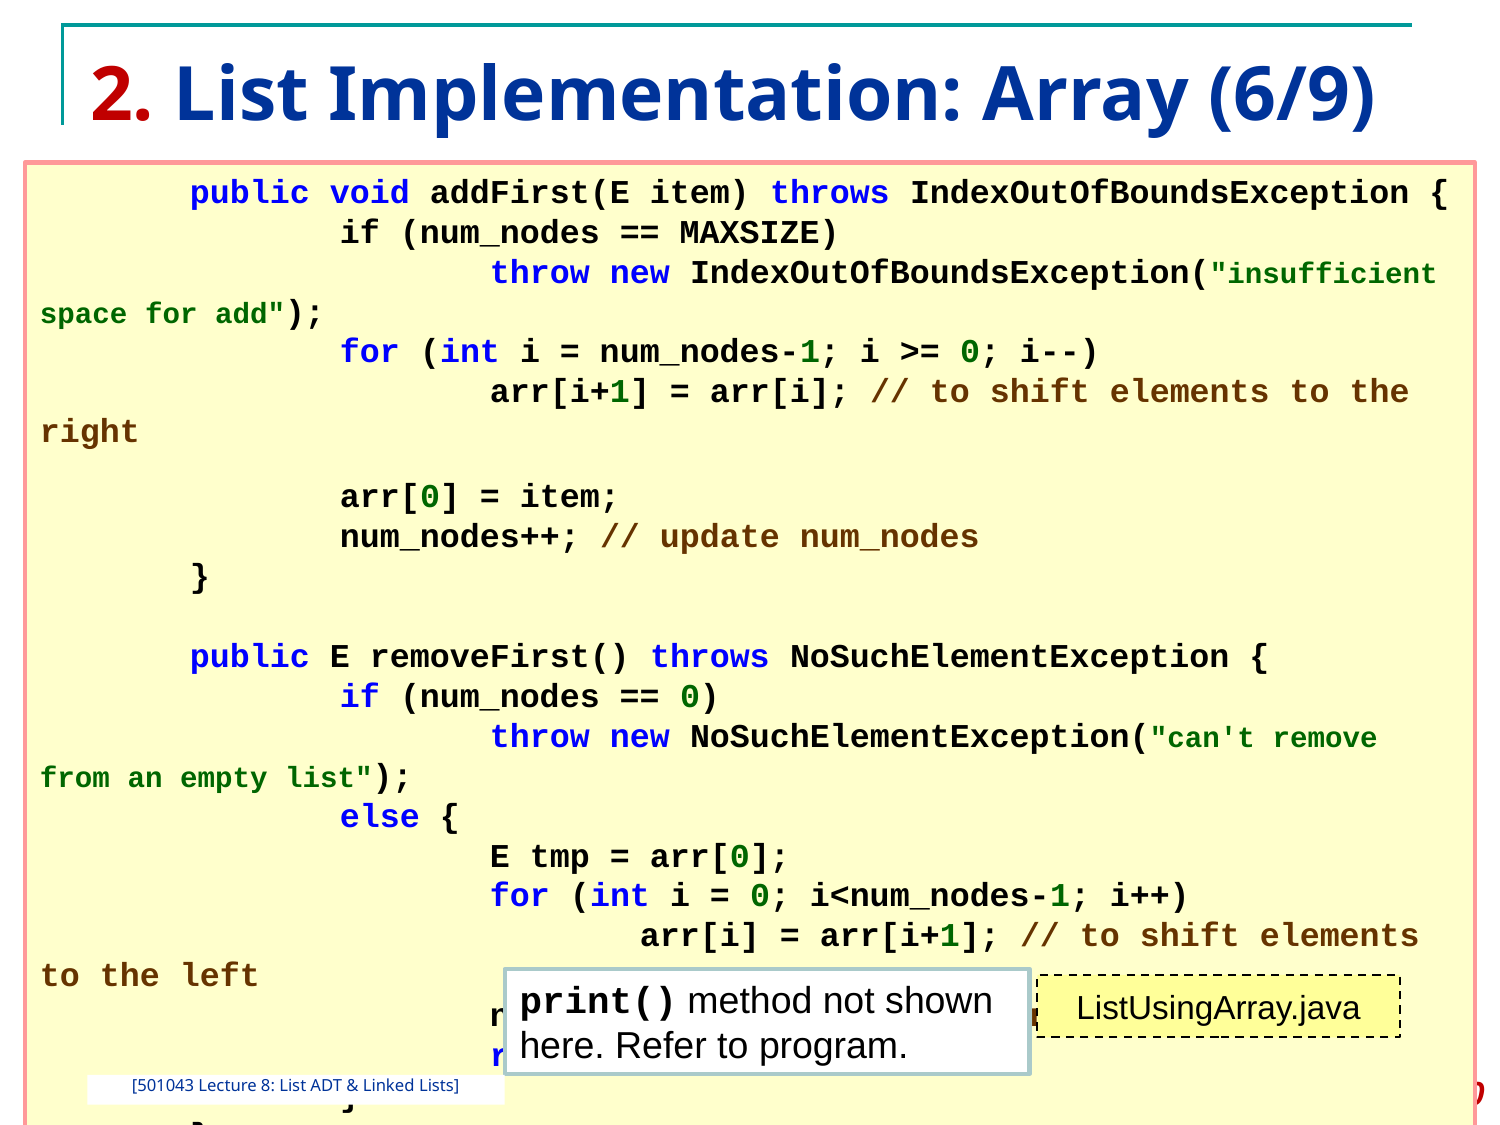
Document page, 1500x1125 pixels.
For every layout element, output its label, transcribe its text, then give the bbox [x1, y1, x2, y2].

slide_number ‹#› [1477, 1065, 1500, 1125]
text_box [501043 Lecture 8: List ADT & Linked Lists] [87, 1074, 505, 1105]
text_box print() method not shown here. Refer to program. [504, 1047, 1030, 1074]
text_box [24, 162, 1476, 1038]
title 2. List Implementation: Array (6/9) [75, 37, 1425, 160]
